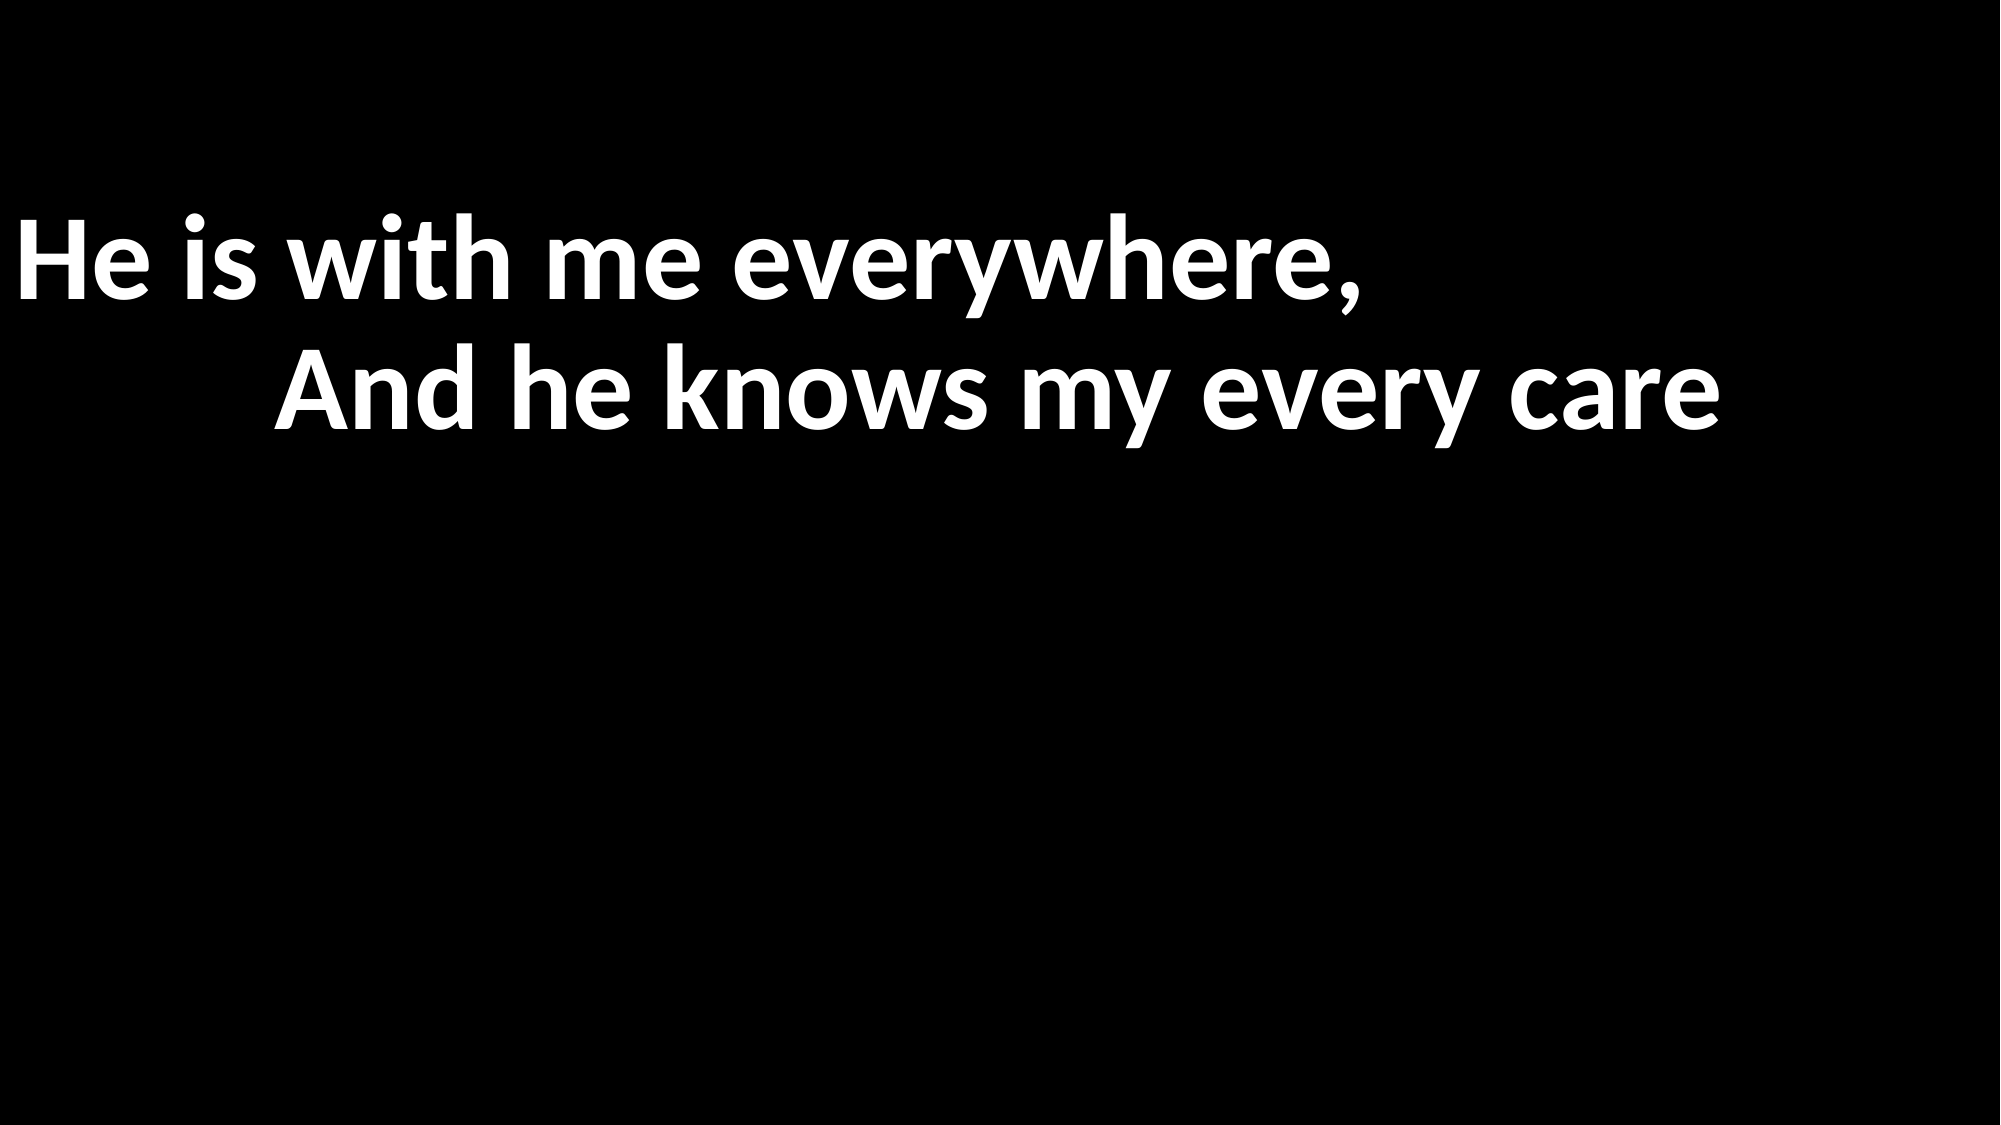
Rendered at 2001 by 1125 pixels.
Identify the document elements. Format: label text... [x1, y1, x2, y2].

list He is with me everywhere, And he knows my every care [0, 109, 2000, 464]
